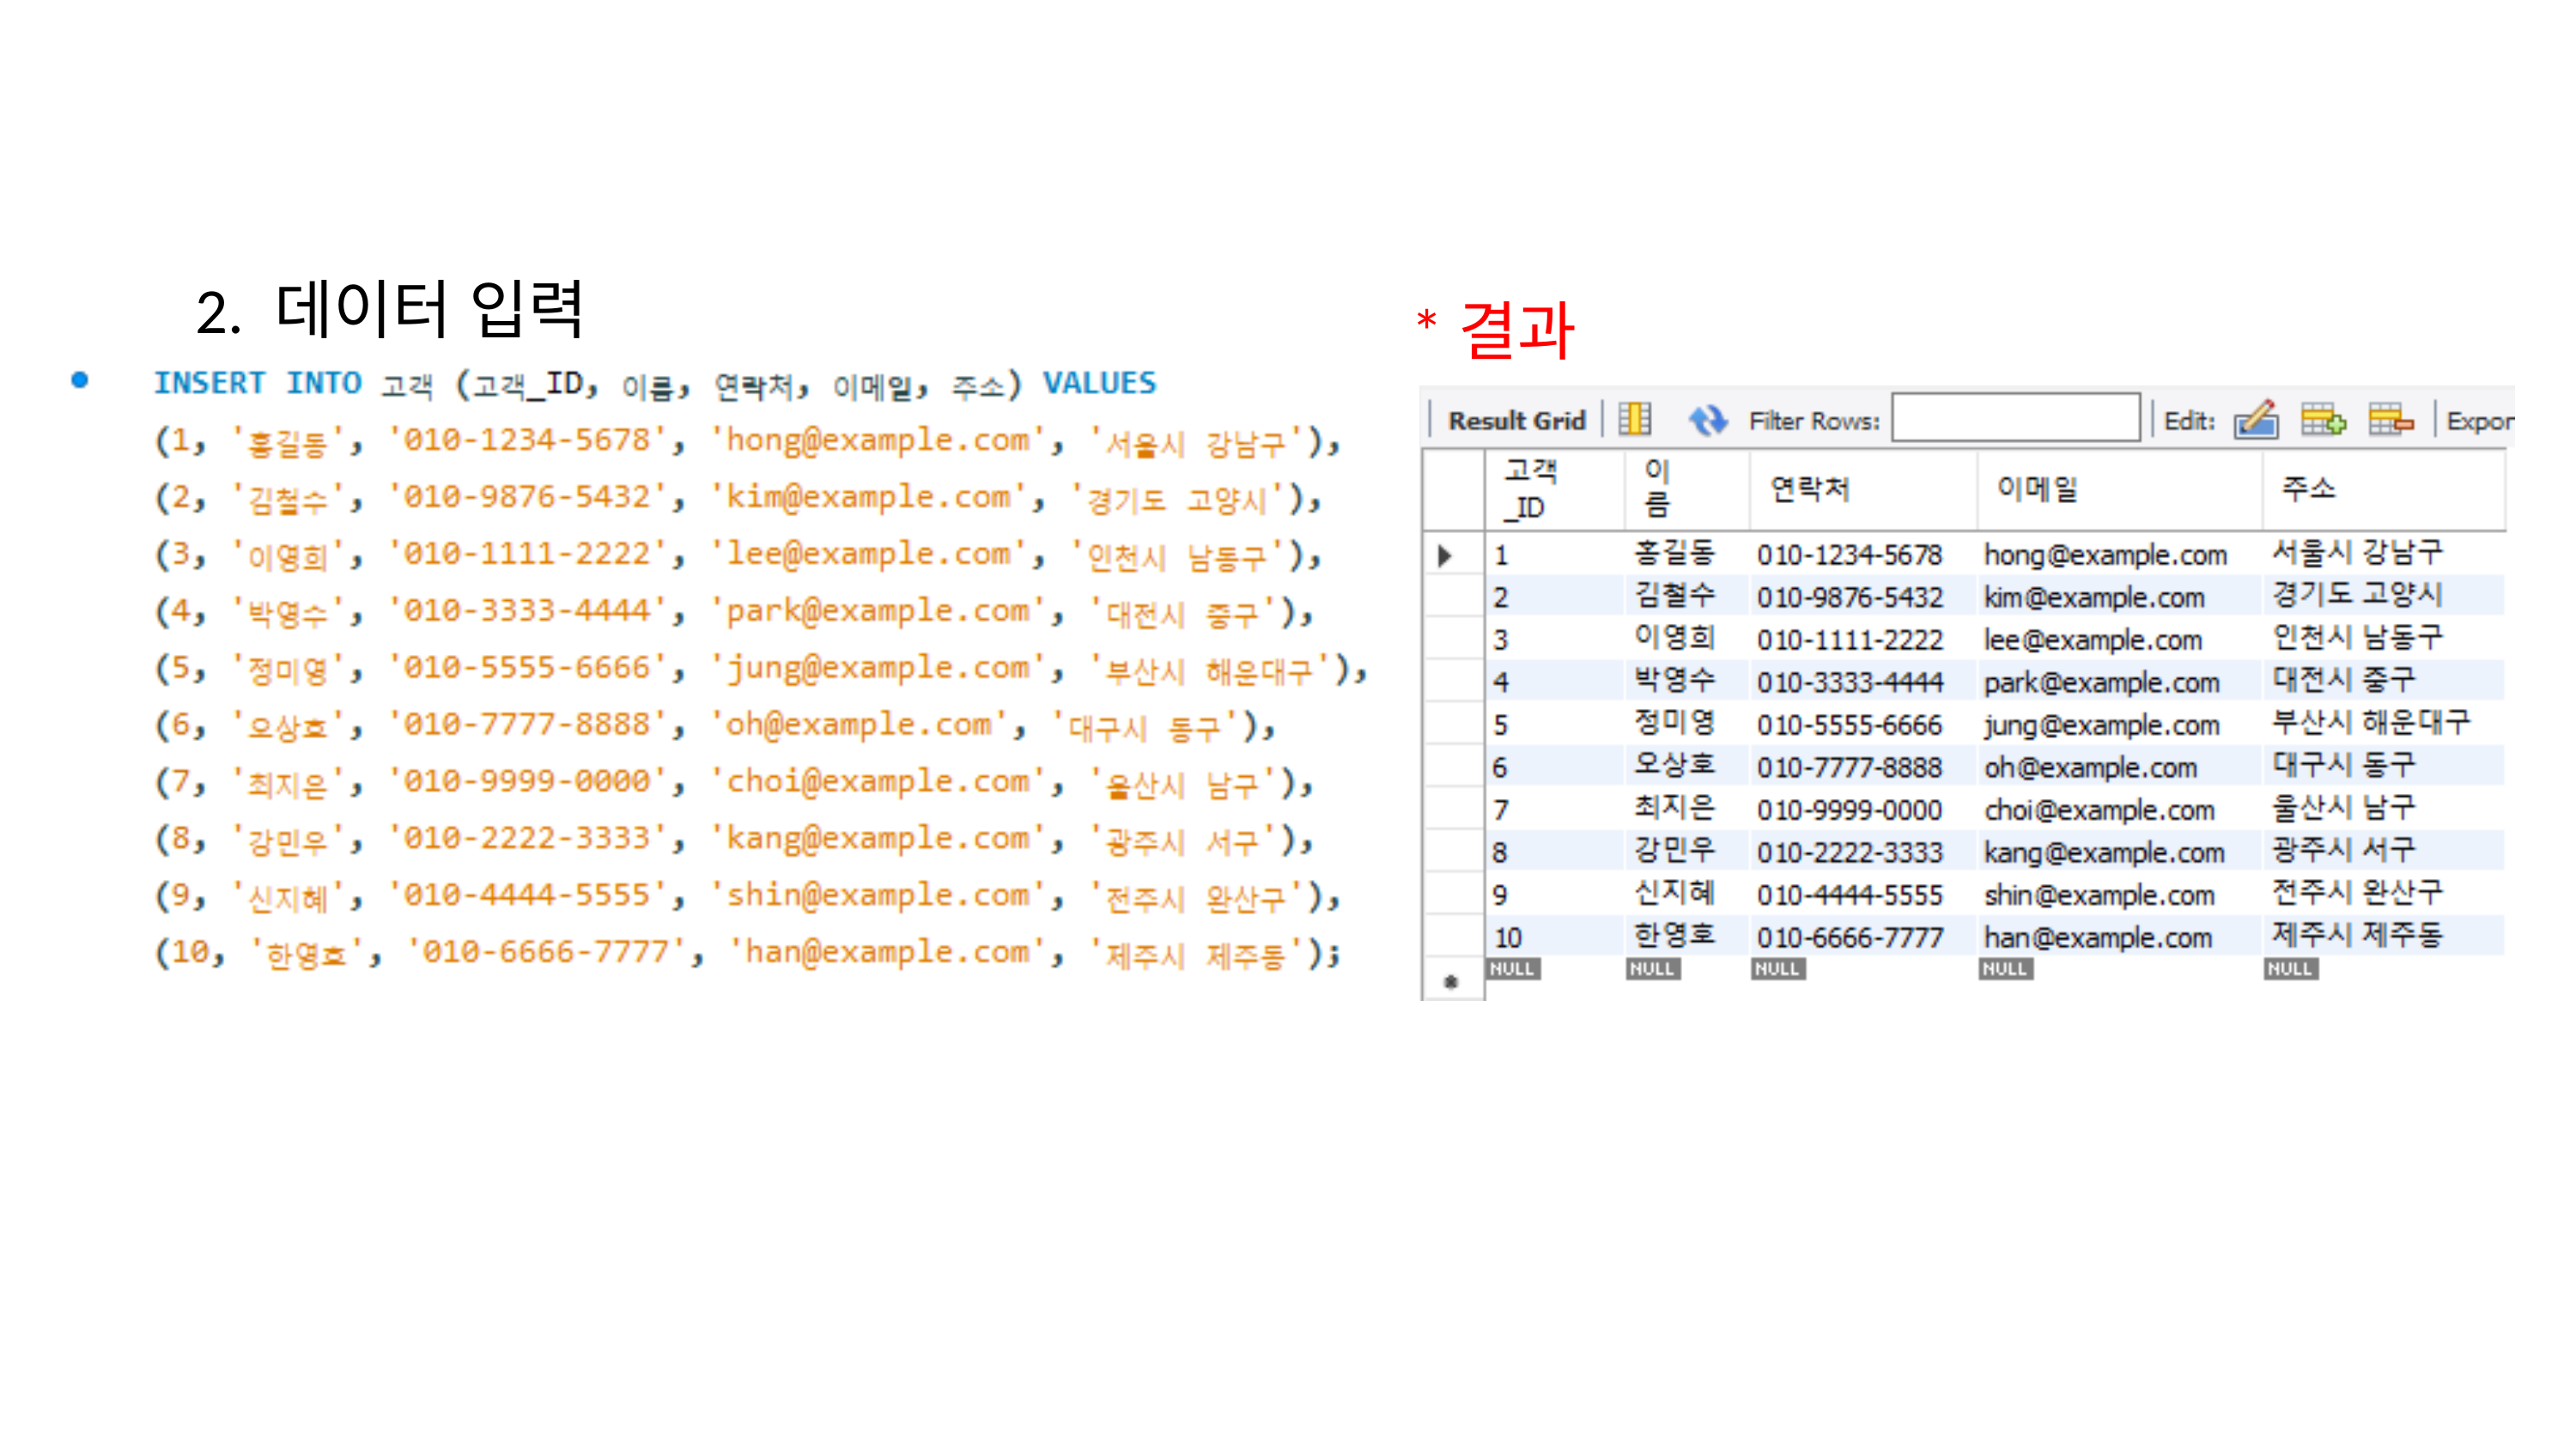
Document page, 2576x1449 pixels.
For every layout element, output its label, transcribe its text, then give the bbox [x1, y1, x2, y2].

picture [1419, 385, 2515, 1001]
text_box 2. 데이터 입력 [182, 263, 837, 353]
text_box *결과 [1398, 284, 2053, 374]
picture [64, 356, 1399, 1001]
